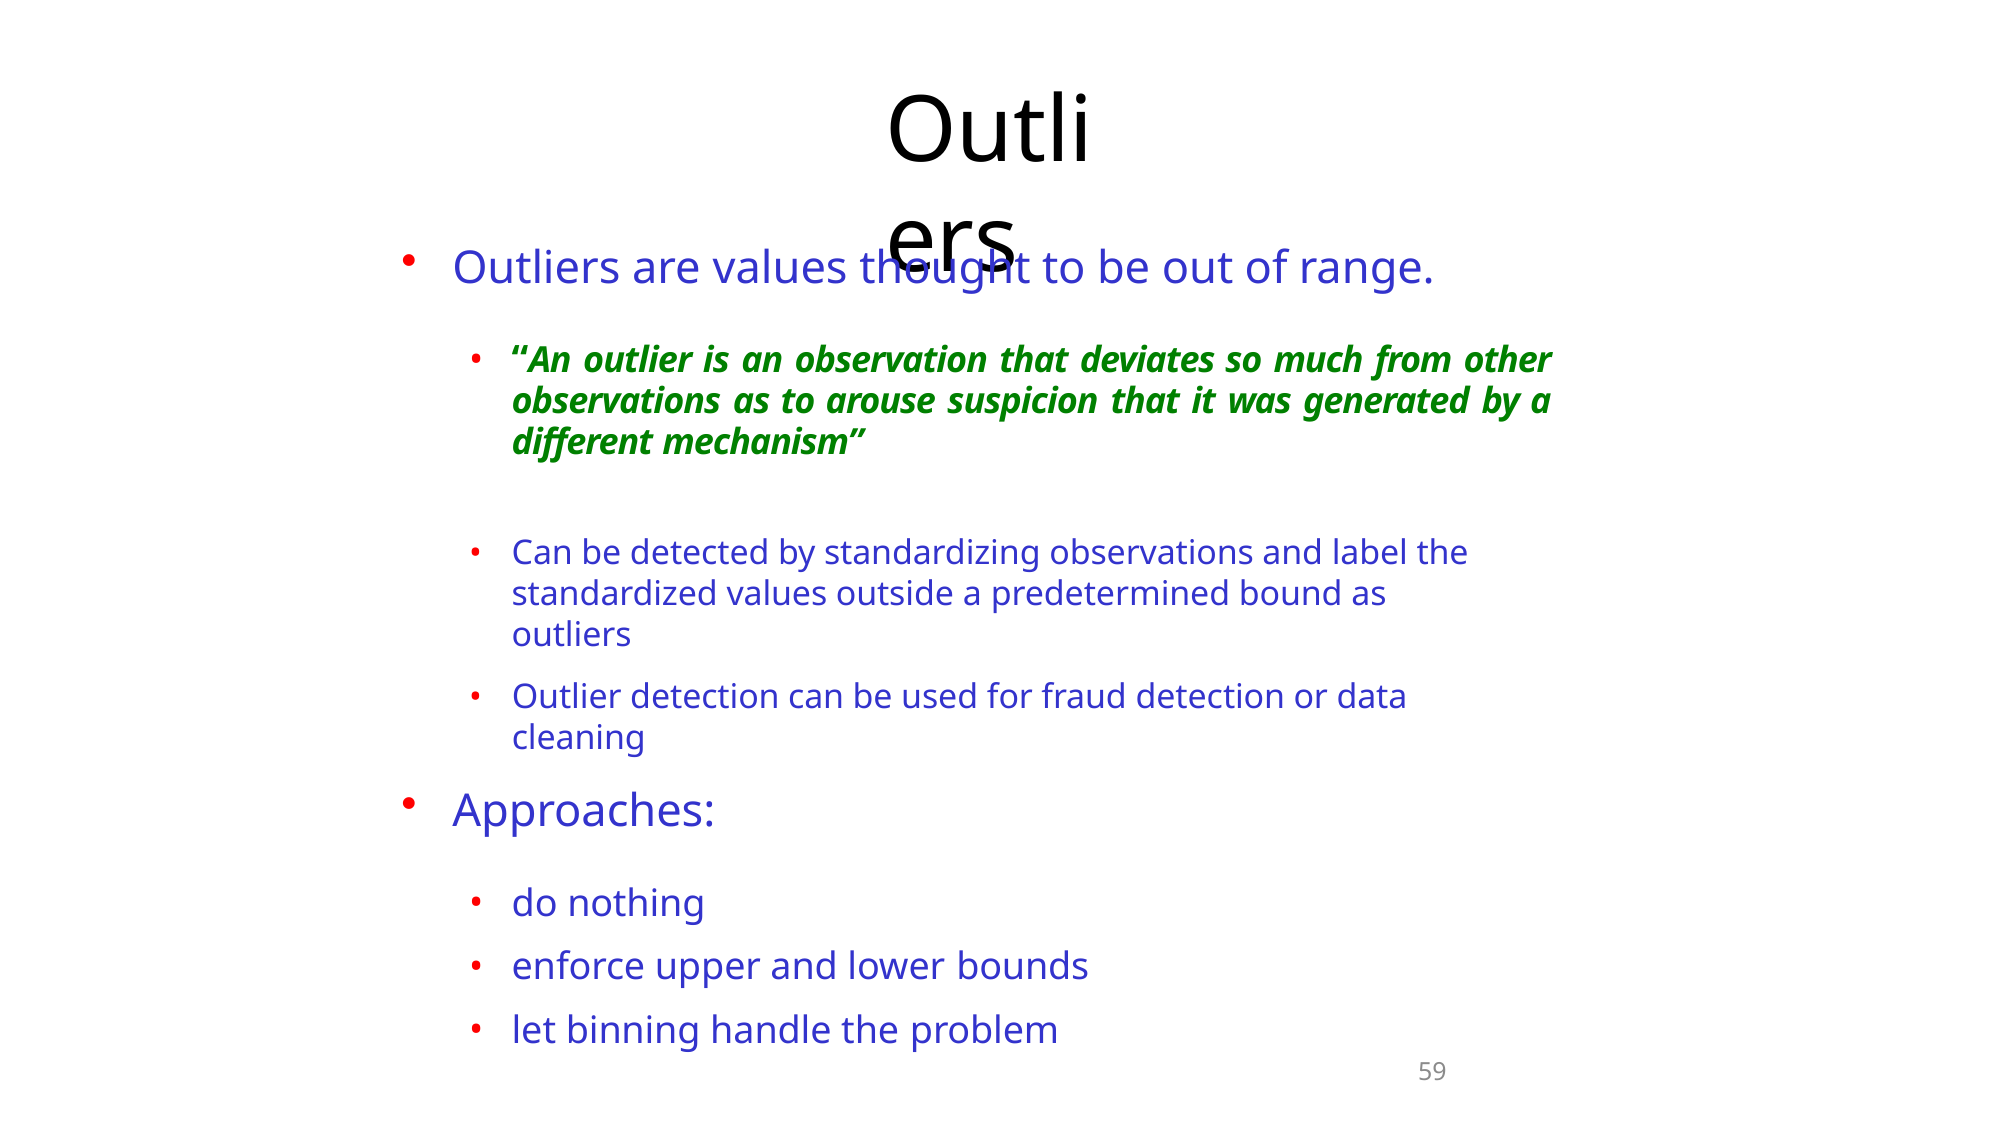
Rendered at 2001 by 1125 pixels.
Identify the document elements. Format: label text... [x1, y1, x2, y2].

text_box Outliers are values thought to be out of range. “An outlier is an observation that deviates so much from other observations as to arouse suspicion that it was generated by a different mechanism” Can be detected by standardizing observations and label the standardized values outside a predetermined bound as outliers Outlier detection can be used for fraud detection or data cleaning Approaches: do nothing enforce upper and lower bounds let binning handle the problem [399, 236, 1570, 1051]
slide_number 59 [1412, 746, 1863, 1125]
title Outliers [883, 67, 1121, 236]
